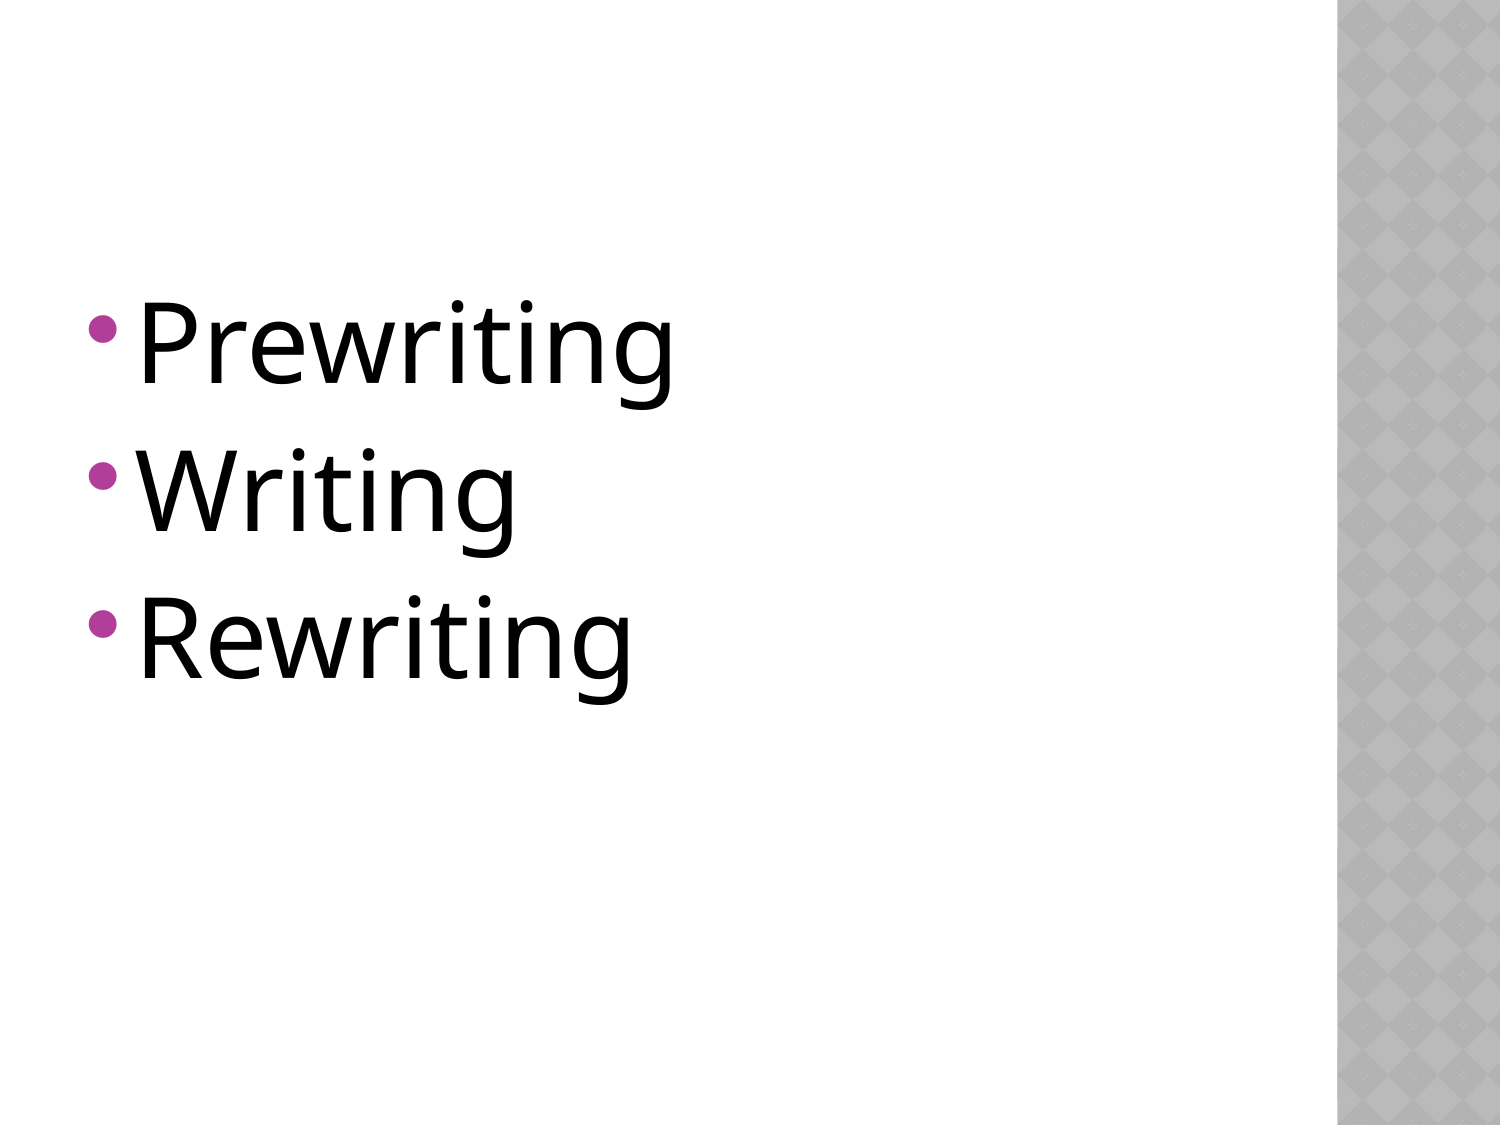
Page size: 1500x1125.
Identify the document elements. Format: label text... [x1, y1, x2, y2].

list Prewriting Writing Rewriting [75, 264, 1263, 1059]
